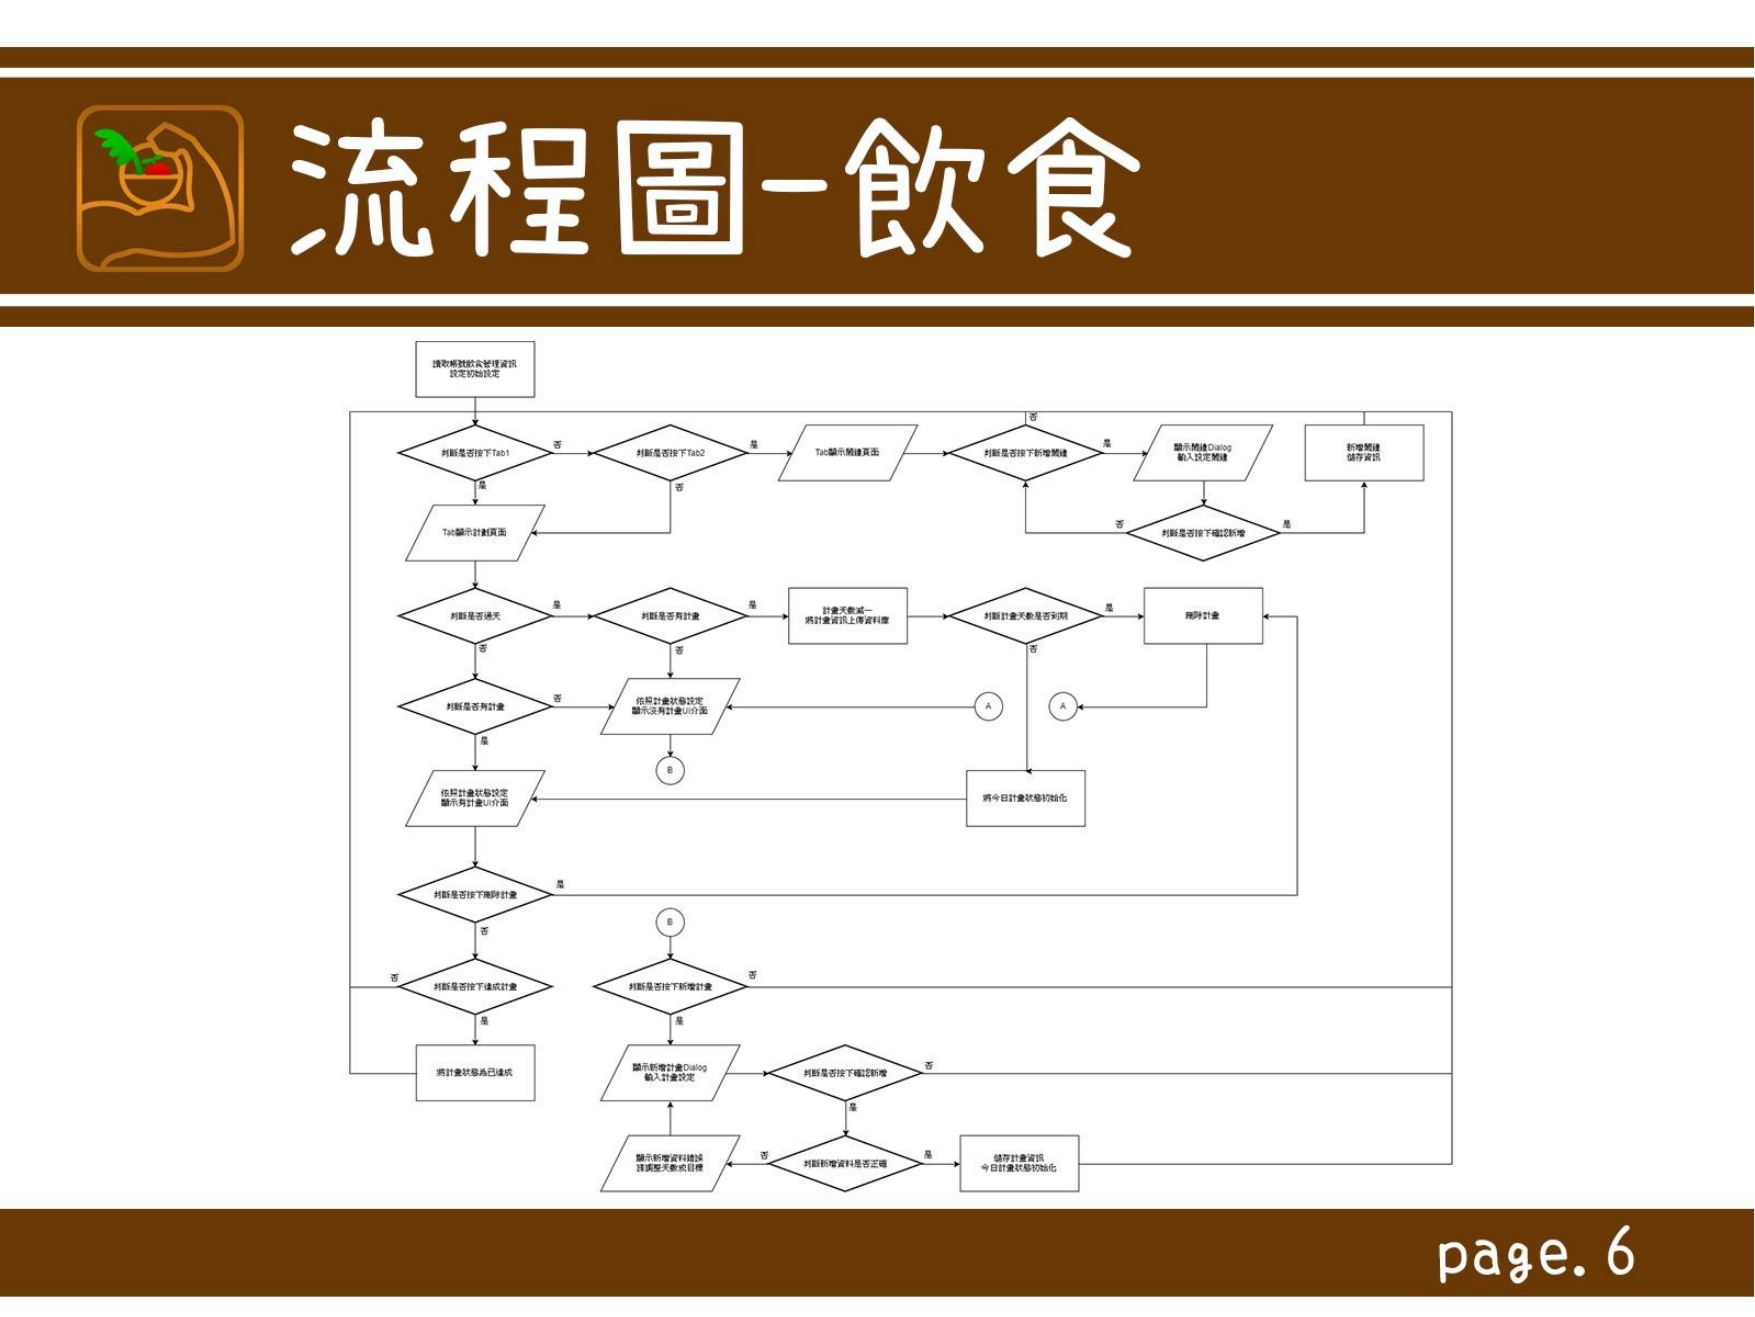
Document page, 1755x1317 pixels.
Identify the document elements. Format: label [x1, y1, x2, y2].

text_box [0, 35, 1755, 1300]
